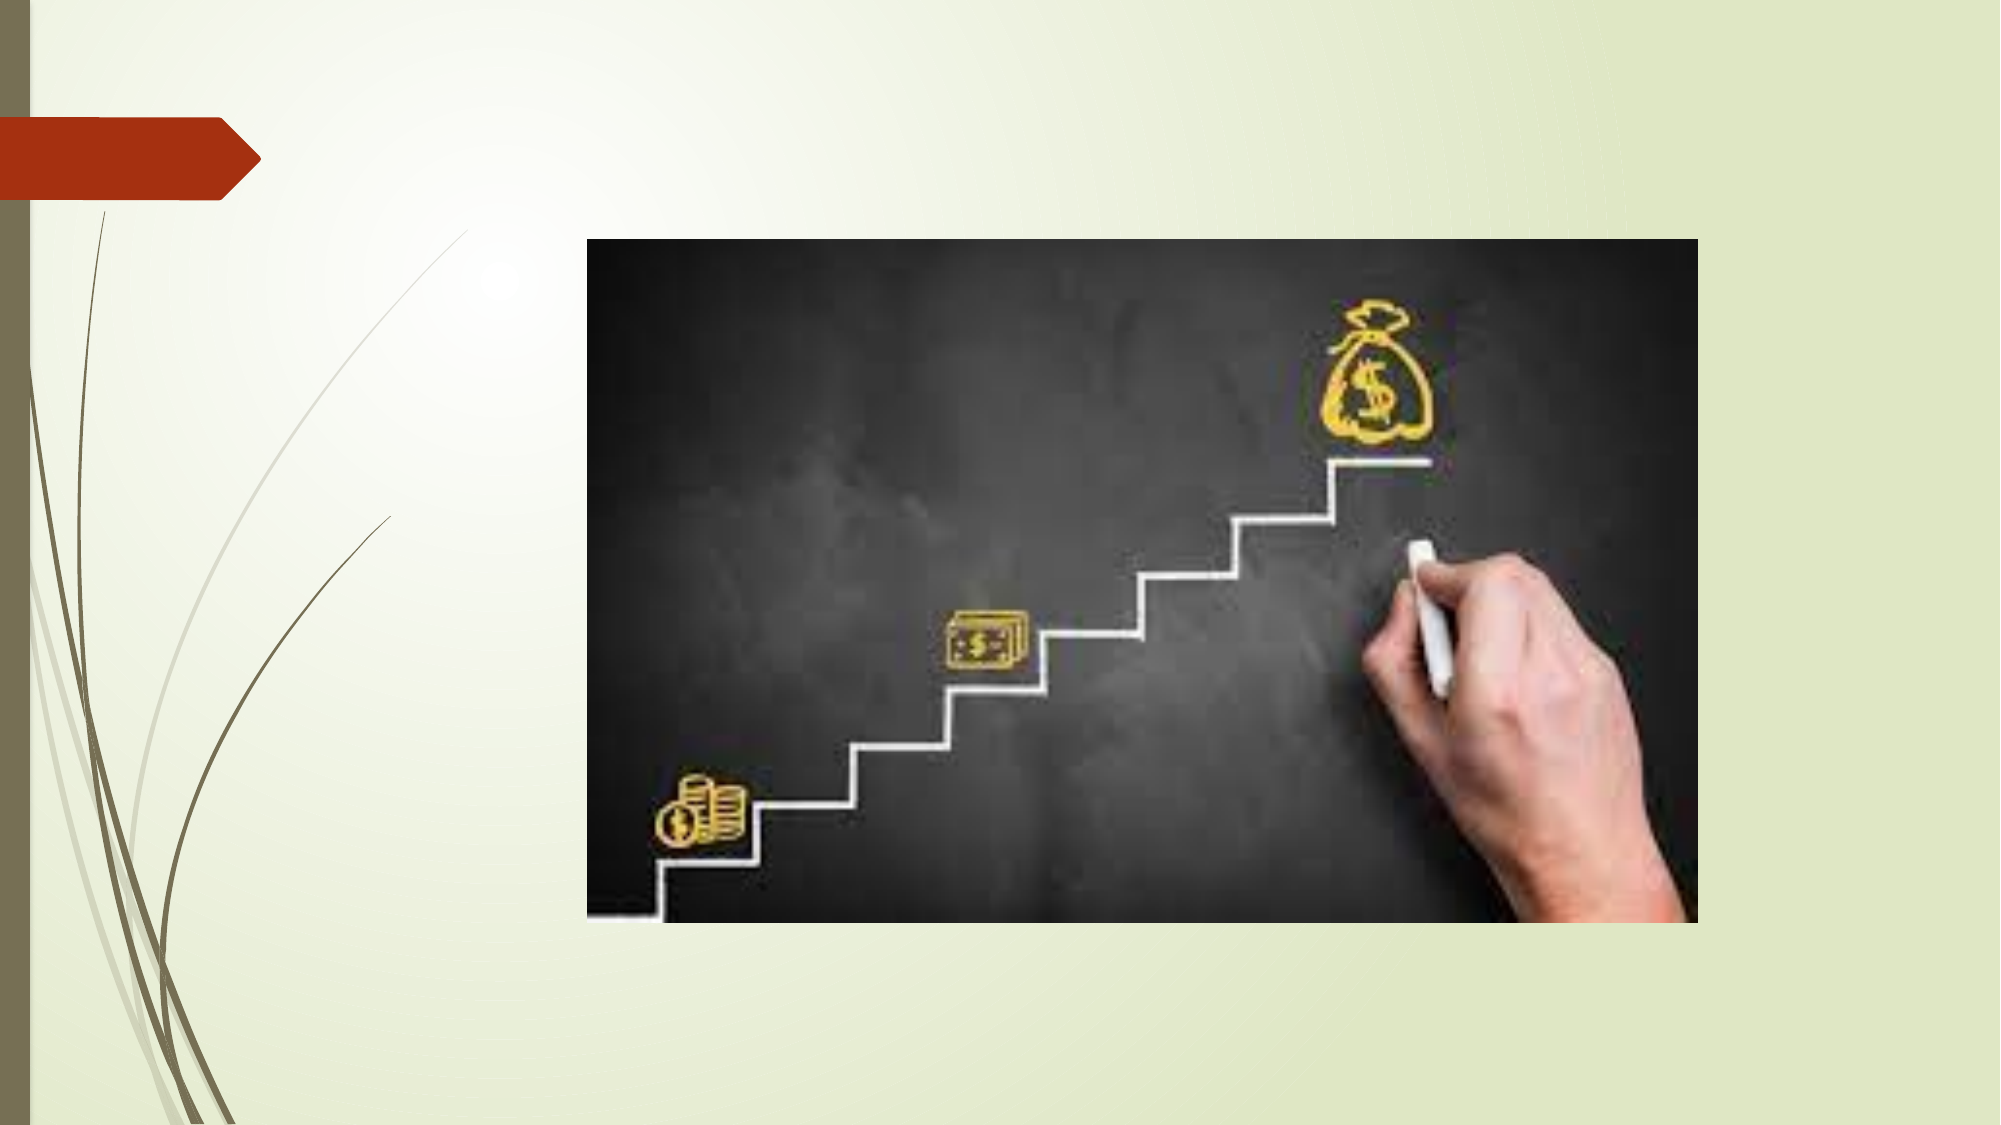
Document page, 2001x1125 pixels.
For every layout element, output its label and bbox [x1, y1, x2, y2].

list [587, 239, 1698, 923]
